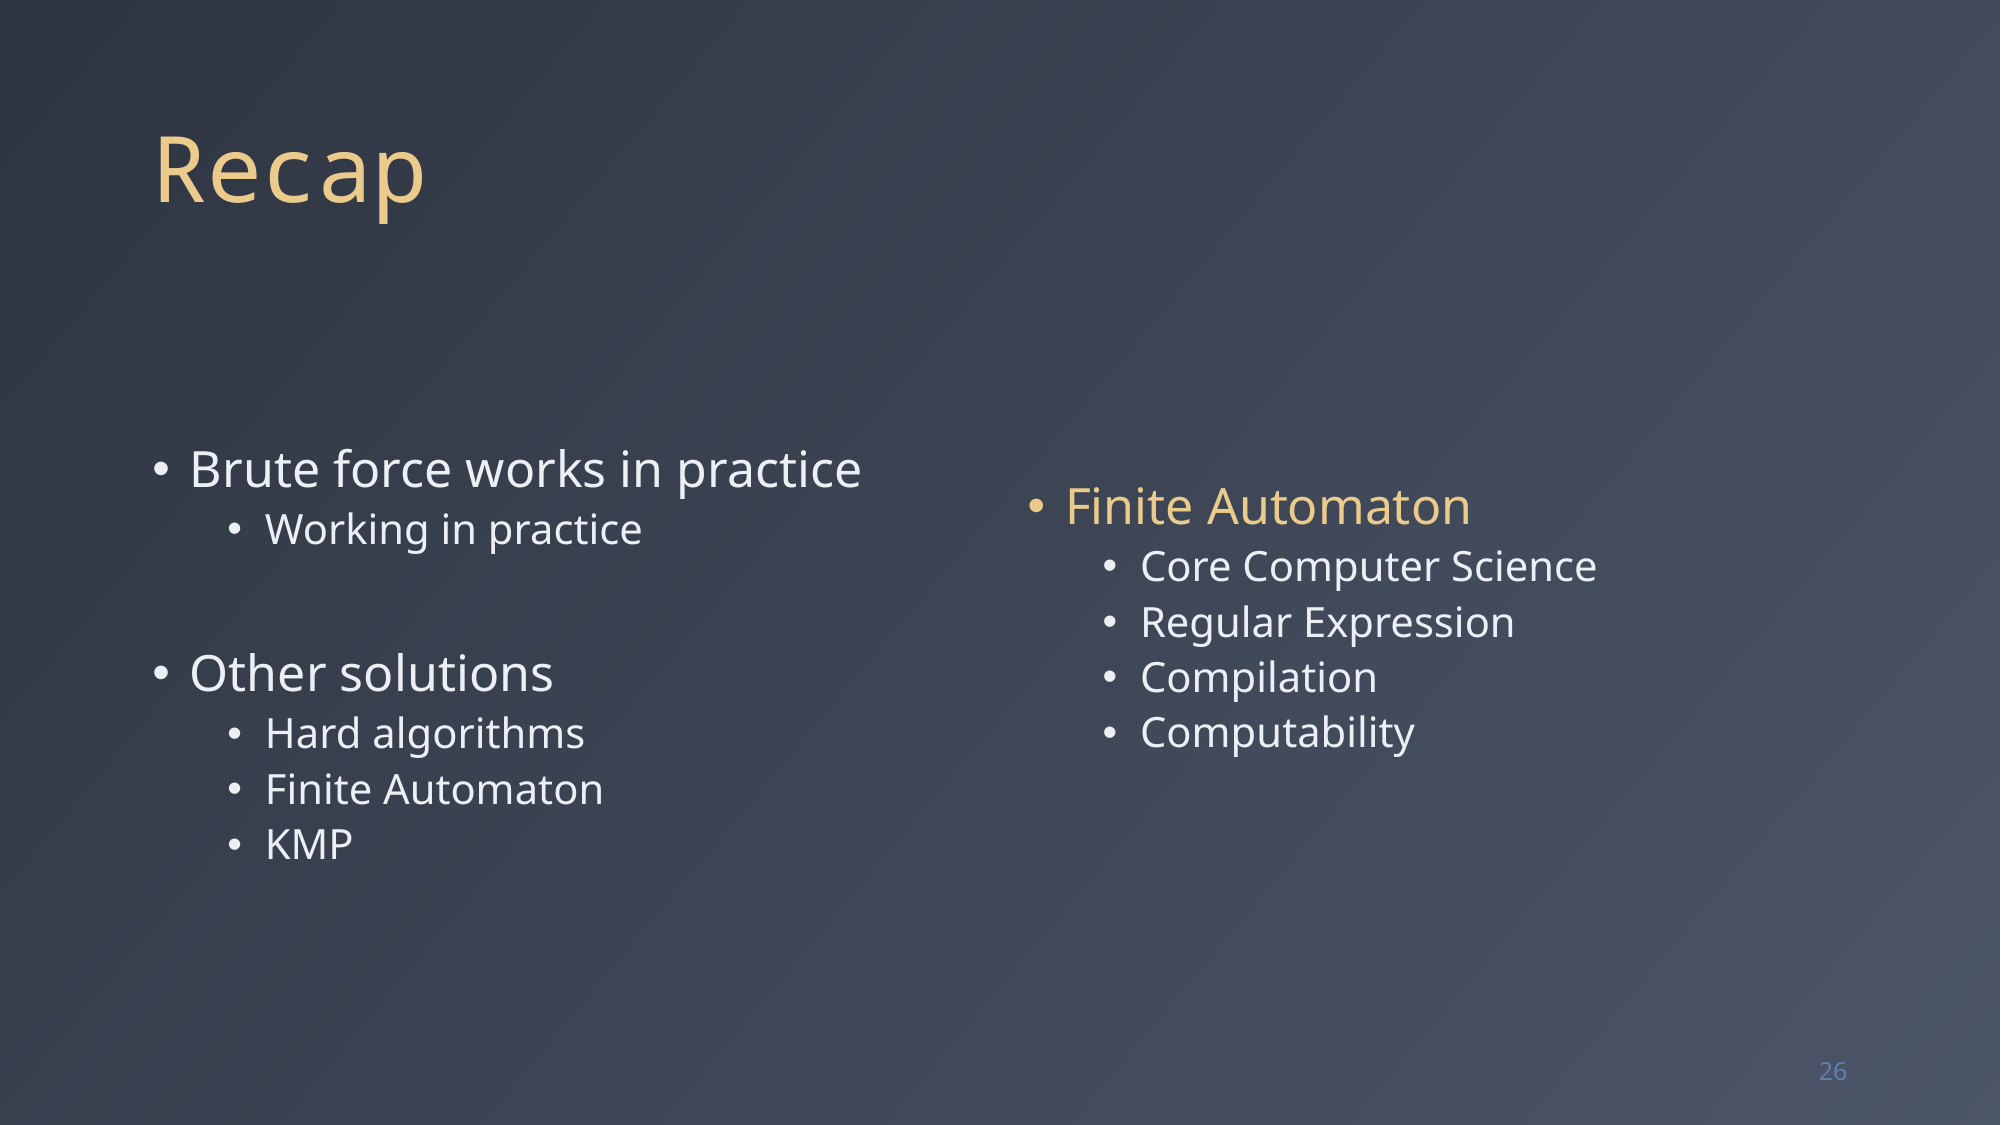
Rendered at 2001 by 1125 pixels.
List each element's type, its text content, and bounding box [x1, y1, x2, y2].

slide_number 26 [1738, 1042, 1863, 1103]
list Finite Automaton Core Computer Science Regular Expression Compilation Computability [1012, 299, 1863, 1014]
list Brute force works in practice Working in practice Other solutions Hard algorithms Finite Automaton KMP [137, 299, 988, 1014]
title Recap [137, 26, 1863, 230]
